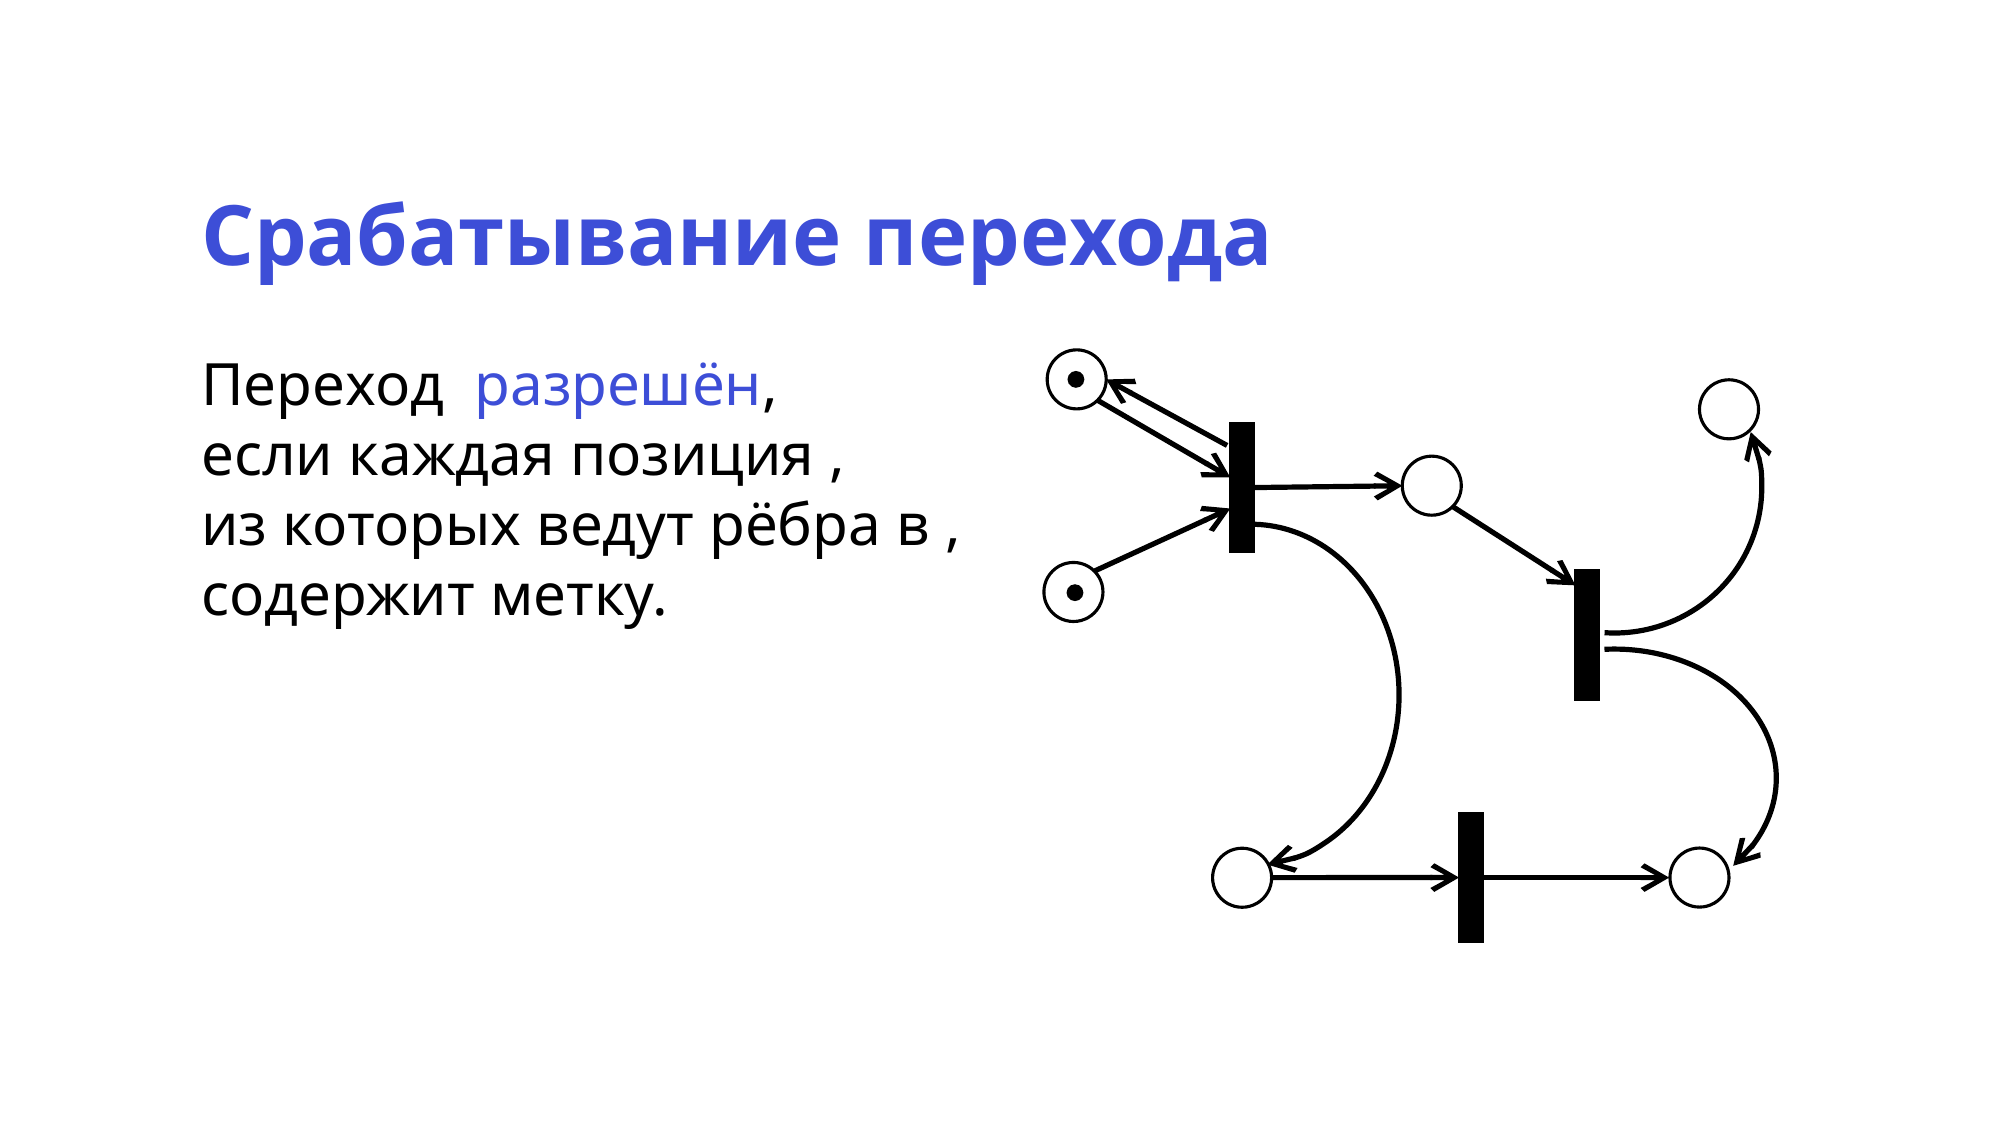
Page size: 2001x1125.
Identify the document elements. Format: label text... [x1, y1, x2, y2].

text_box [1211, 847, 1273, 909]
text_box [1229, 422, 1255, 553]
text_box [1574, 569, 1600, 701]
text_box [1604, 432, 1769, 634]
text_box [1066, 584, 1084, 602]
text_box [1067, 370, 1085, 388]
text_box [1452, 506, 1576, 586]
text_box [1046, 348, 1108, 410]
text_box Срабатывание перехода [186, 185, 1814, 306]
text_box [1458, 812, 1484, 943]
text_box [1604, 648, 1777, 866]
text_box [1698, 378, 1760, 440]
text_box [1106, 379, 1228, 446]
text_box [1251, 523, 1400, 872]
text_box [1094, 508, 1231, 572]
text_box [1097, 400, 1231, 478]
text_box [1401, 455, 1463, 517]
text_box [1042, 561, 1105, 623]
text_box [1669, 846, 1731, 909]
